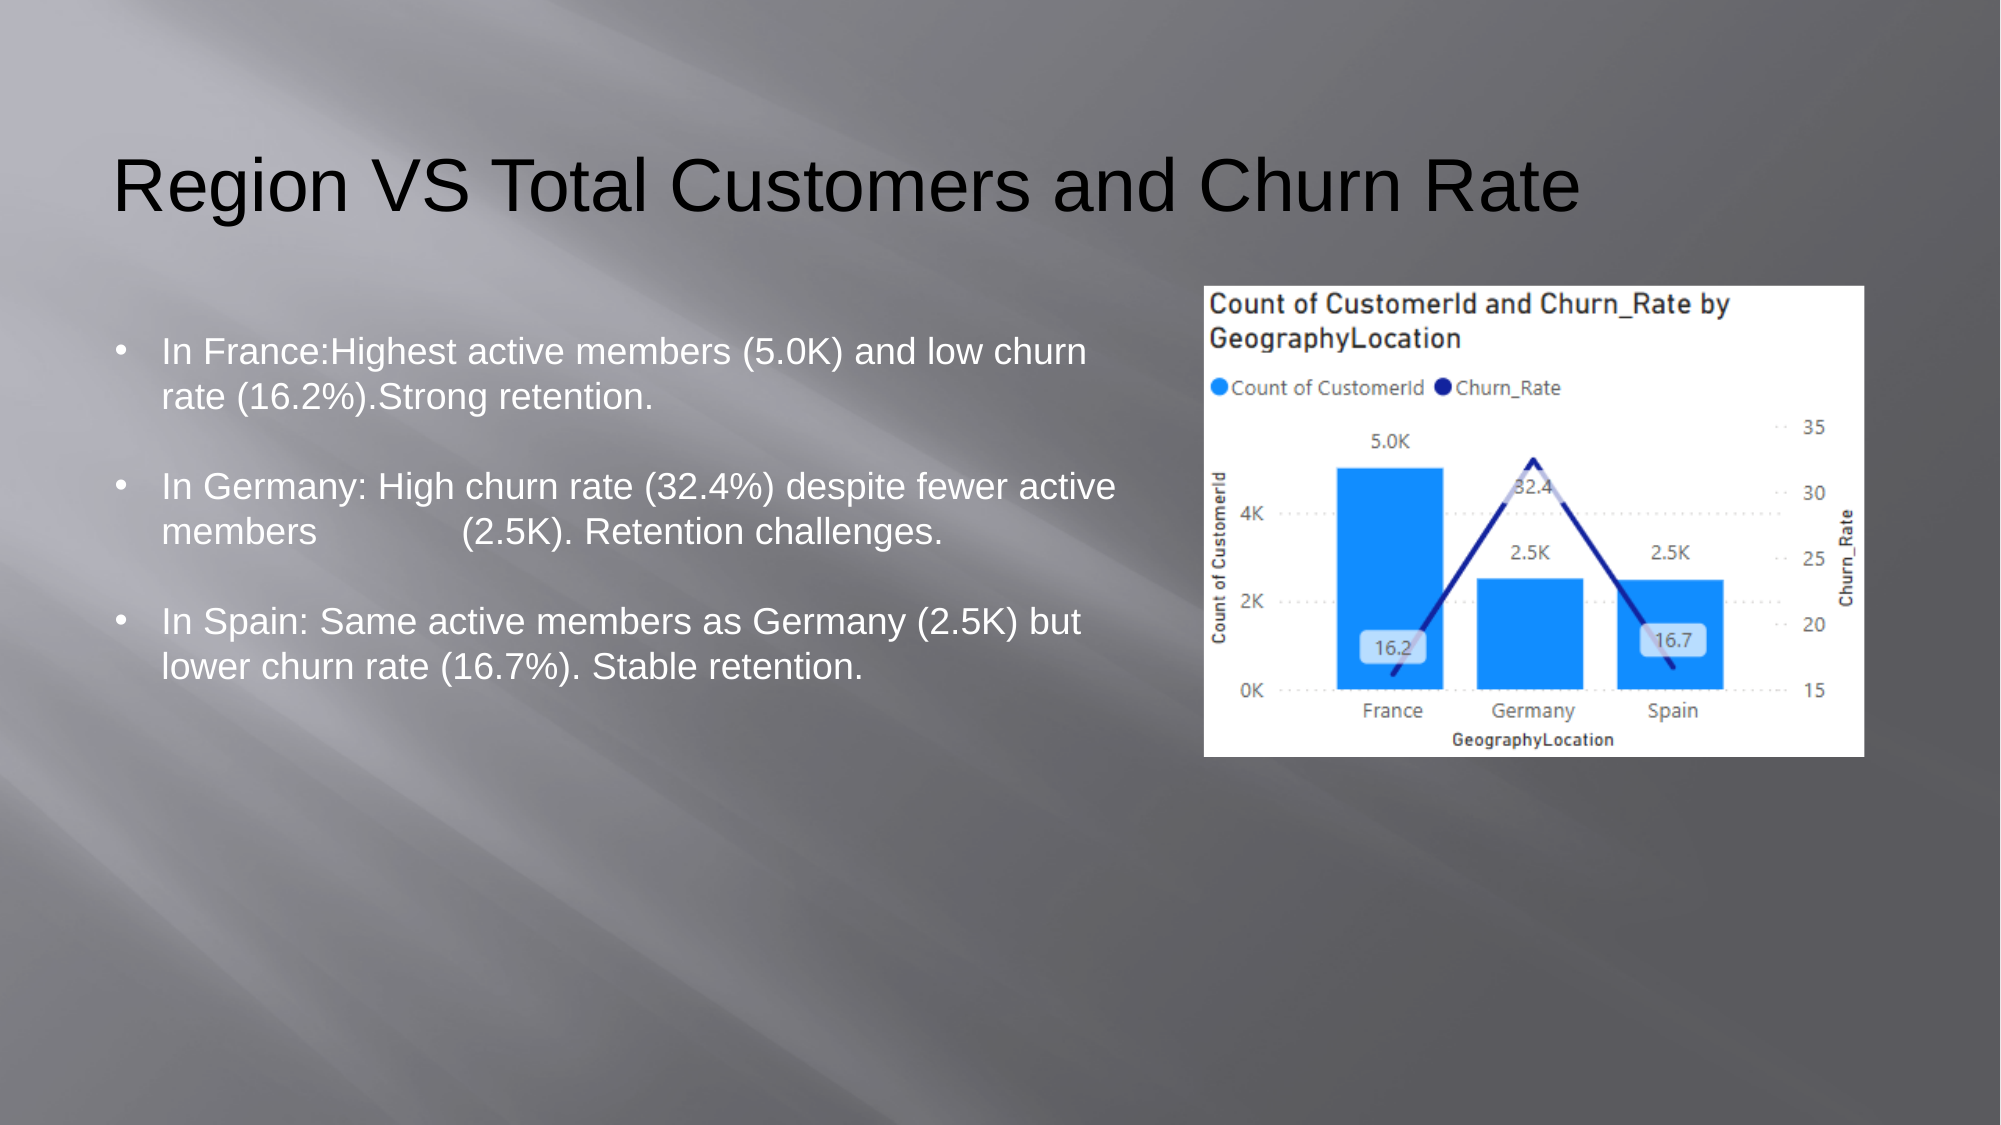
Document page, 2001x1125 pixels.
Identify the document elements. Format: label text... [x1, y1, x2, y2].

text_box In France:Highest active members (5.0K) and low churn rate (16.2%).Strong retention. In Germany: High churn rate (32.4%) despite fewer active members (2.5K). Retention challenges. In Spain: Same active members as Germany (2.5K) but lower churn rate (16.7%). Stable retention. [99, 319, 1133, 695]
text_box Region VS Total Customers and Churn Rate [98, 129, 1838, 234]
text_box [115, 314, 1108, 319]
picture [1203, 283, 1865, 757]
